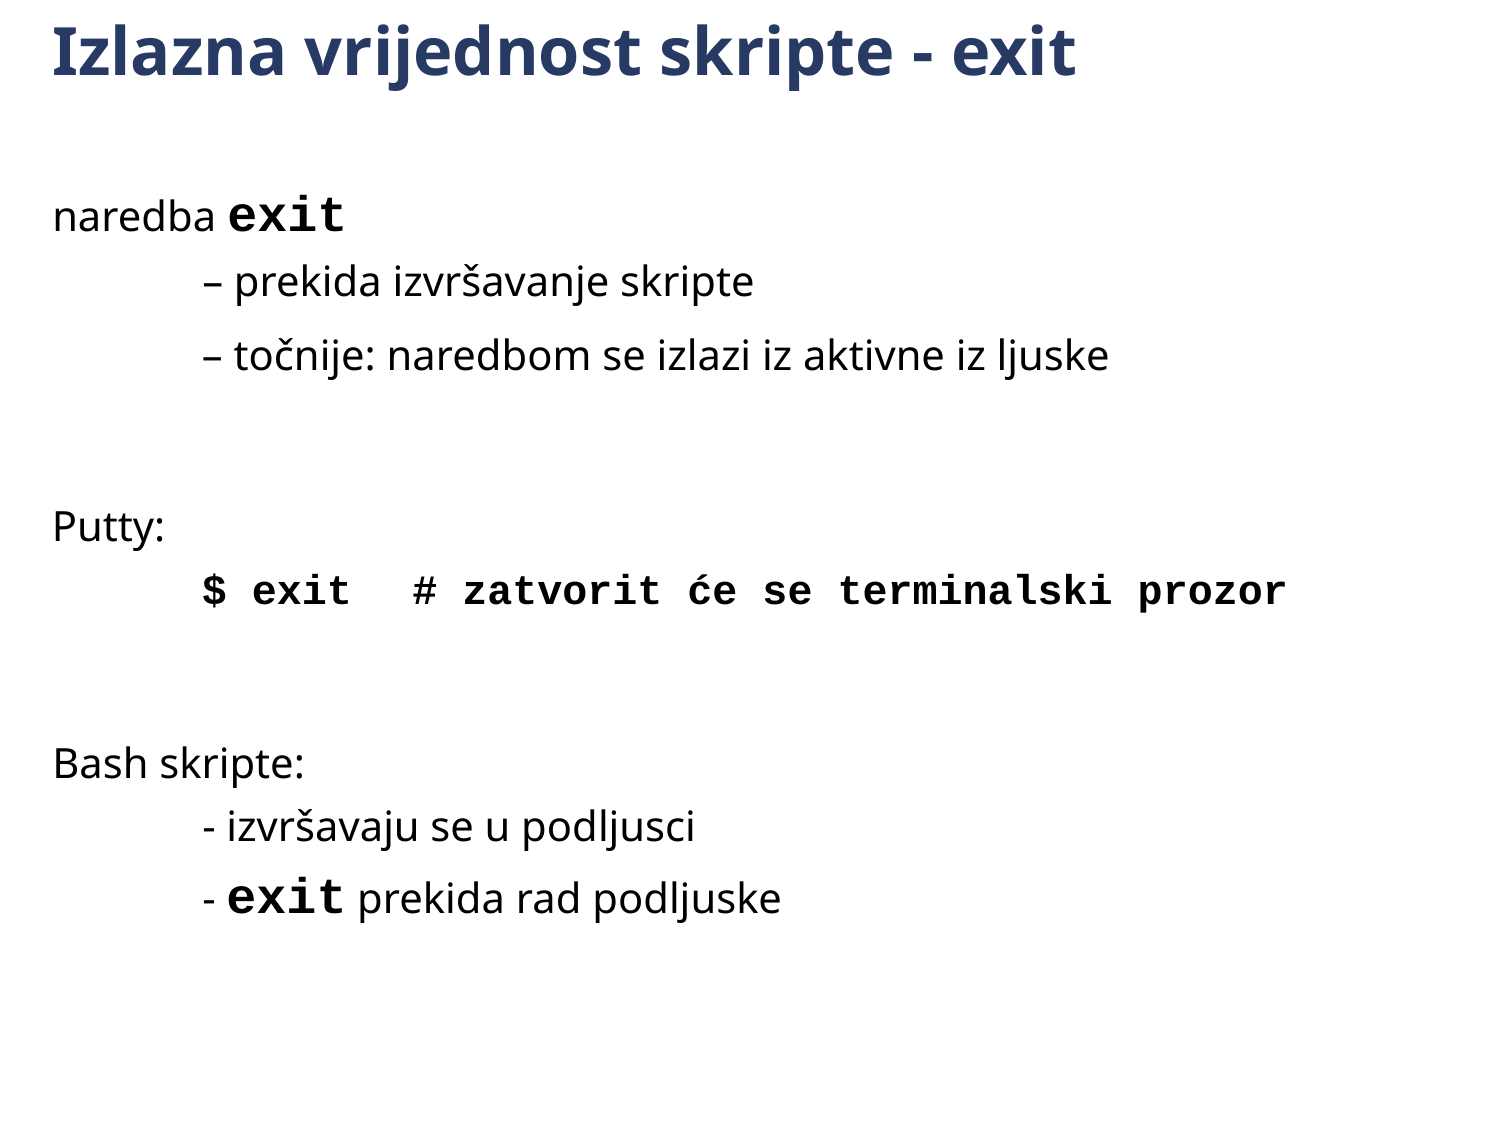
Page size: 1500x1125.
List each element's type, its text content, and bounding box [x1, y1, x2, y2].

list naredba exit – prekida izvršavanje skripte [37, 172, 1475, 315]
text_box Putty: $ exit # zatvorit će se terminalski prozor [37, 490, 1462, 628]
text_box – točnije: naredbom se izlazi iz aktivne iz ljuske [37, 320, 1463, 409]
text_box Bash skripte: - izvršavaju se u podljusci - exit prekida rad podljuske [37, 727, 1475, 953]
title Izlazna vrijednost skripte - exit [37, 0, 1463, 136]
